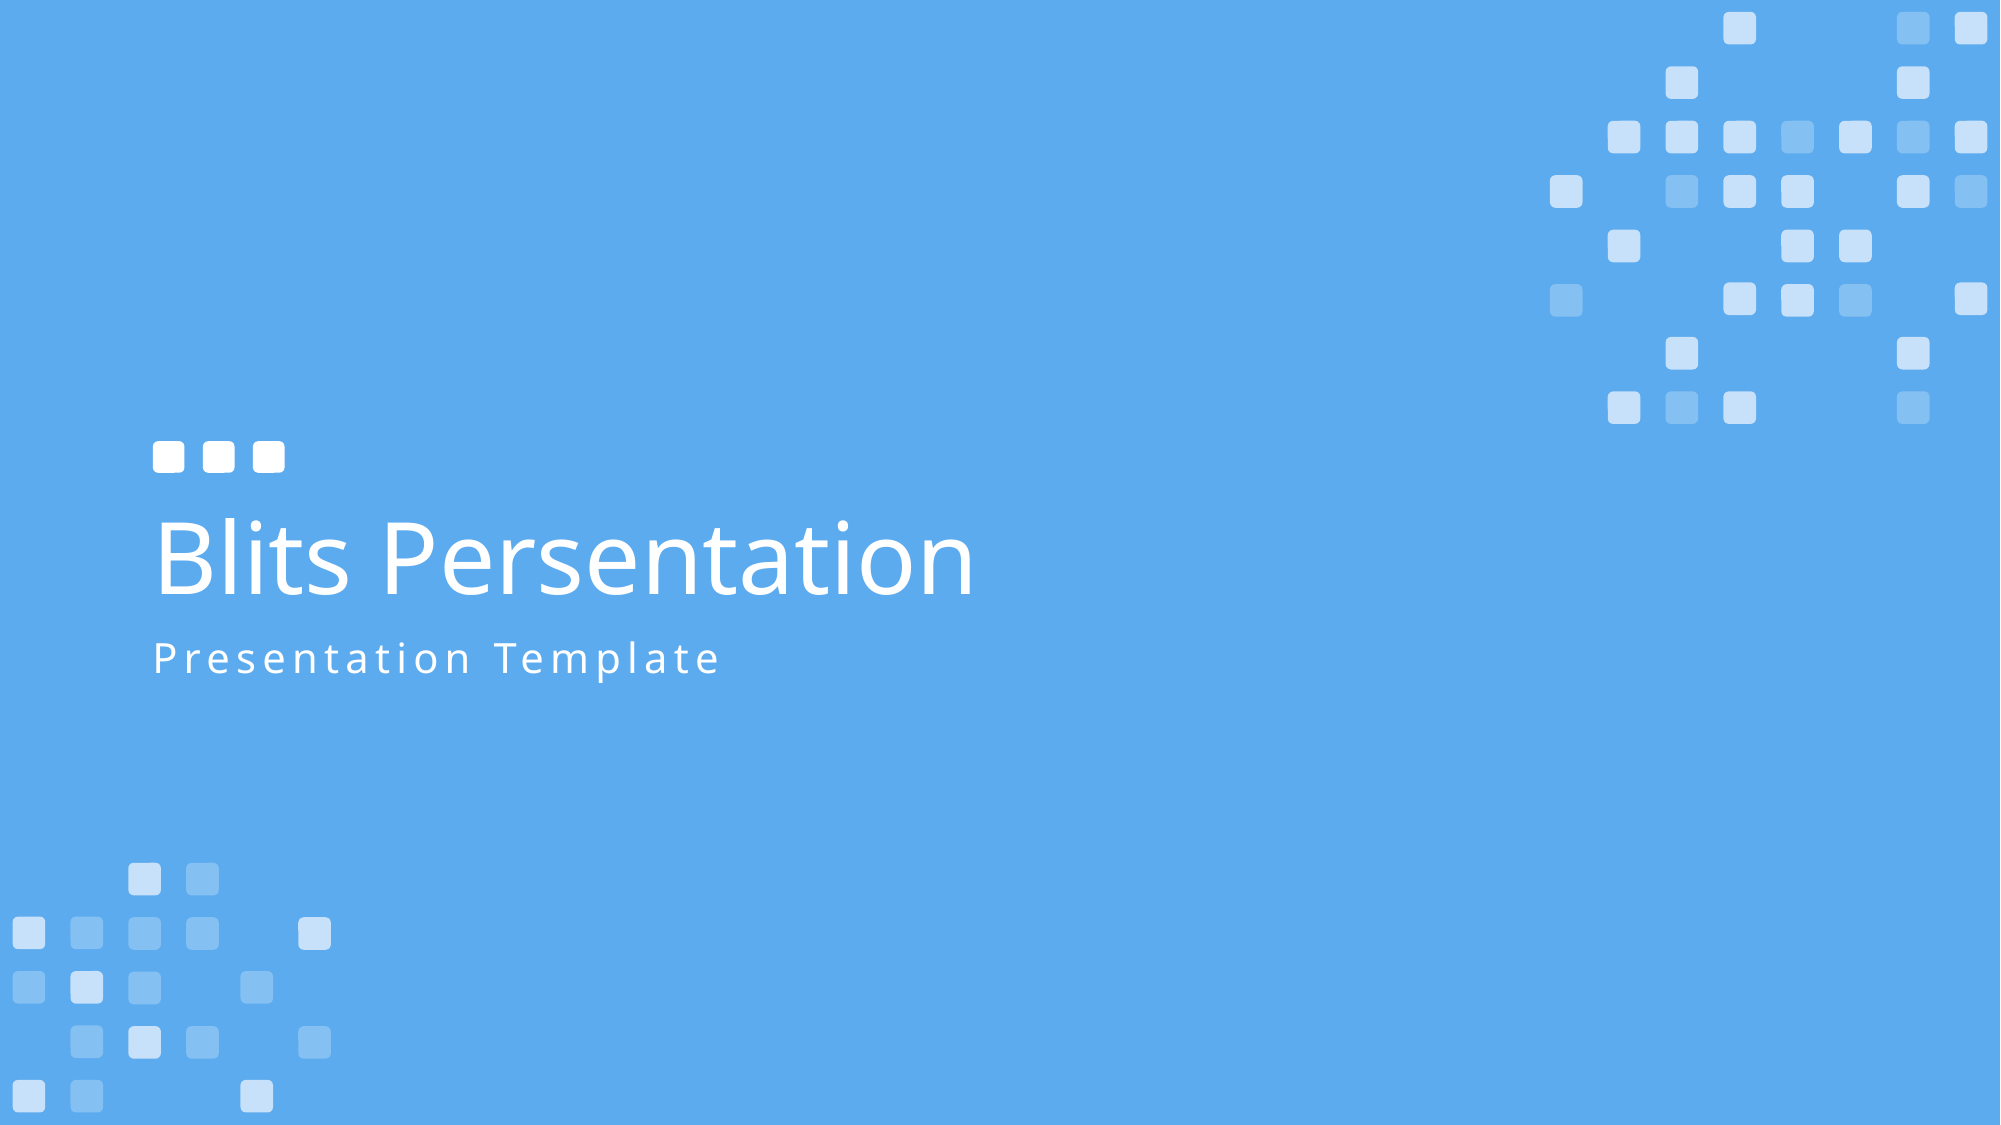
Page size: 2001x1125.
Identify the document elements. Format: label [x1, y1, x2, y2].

text_box [1549, 11, 1988, 424]
picture [0, 0, 2000, 1125]
text_box [12, 862, 331, 1113]
text_box [152, 441, 285, 473]
